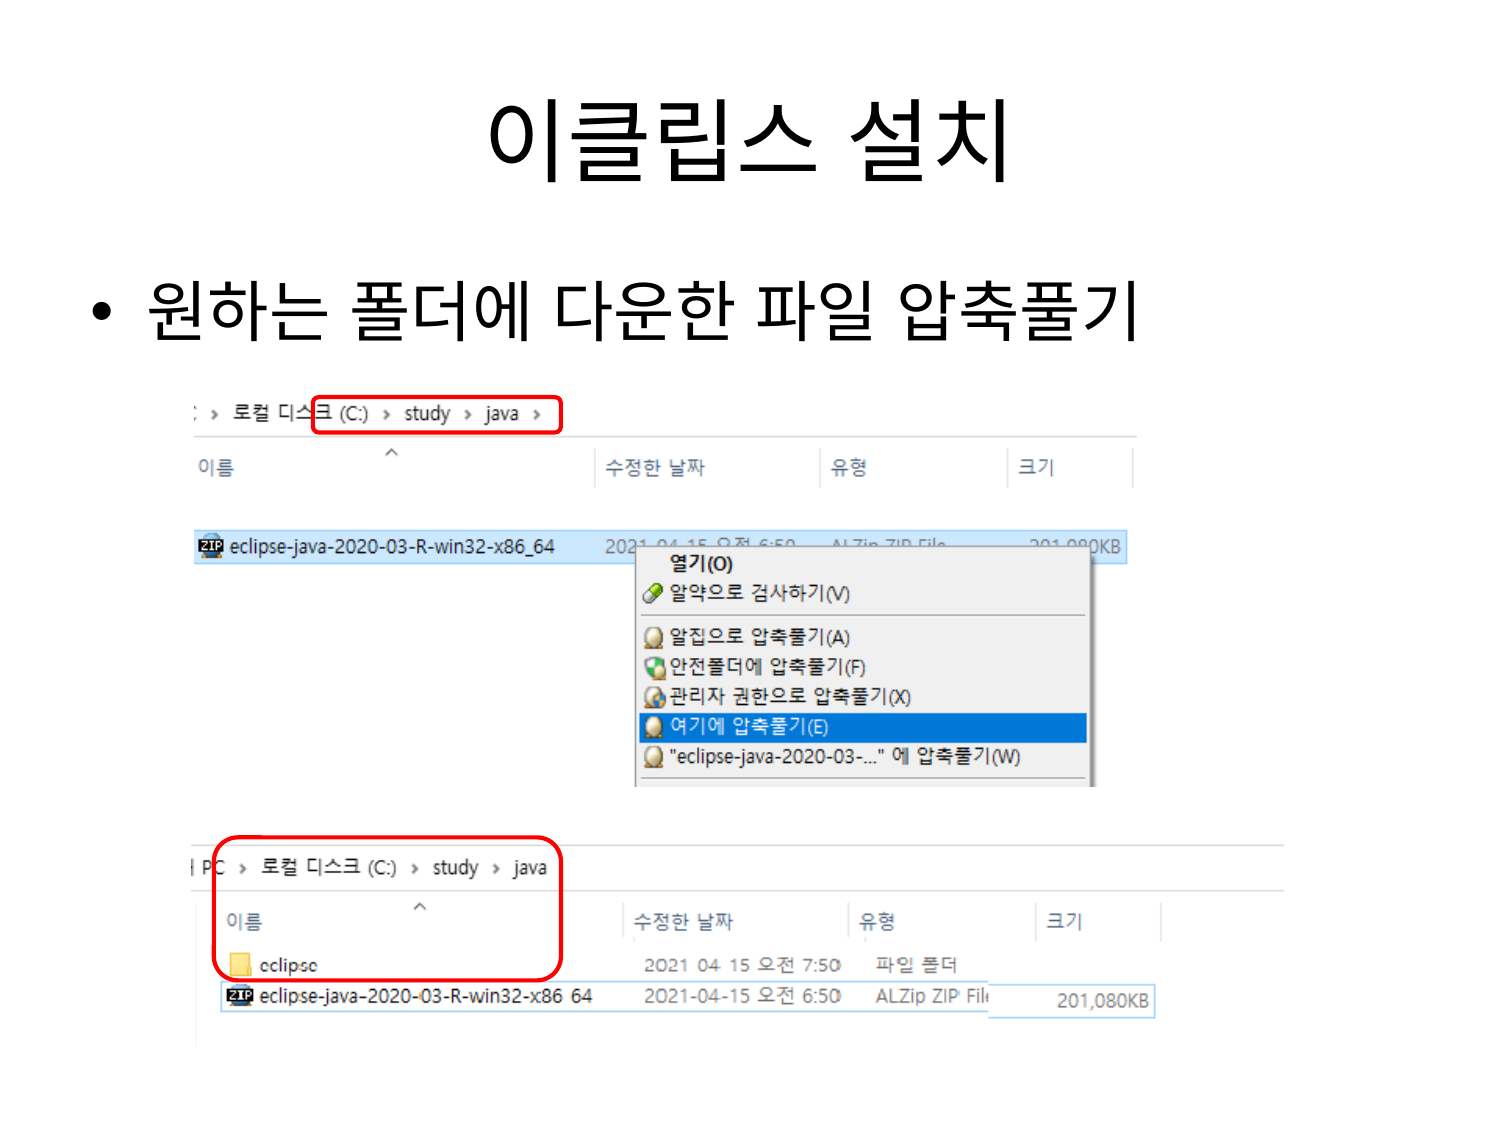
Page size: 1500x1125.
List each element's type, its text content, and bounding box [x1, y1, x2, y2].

title 이클립스 설치 [75, 45, 1425, 233]
list 원하는 폴더에 다운한 파일 압축풀기 [75, 262, 1425, 1125]
picture [194, 396, 1138, 787]
picture [190, 837, 1284, 1047]
